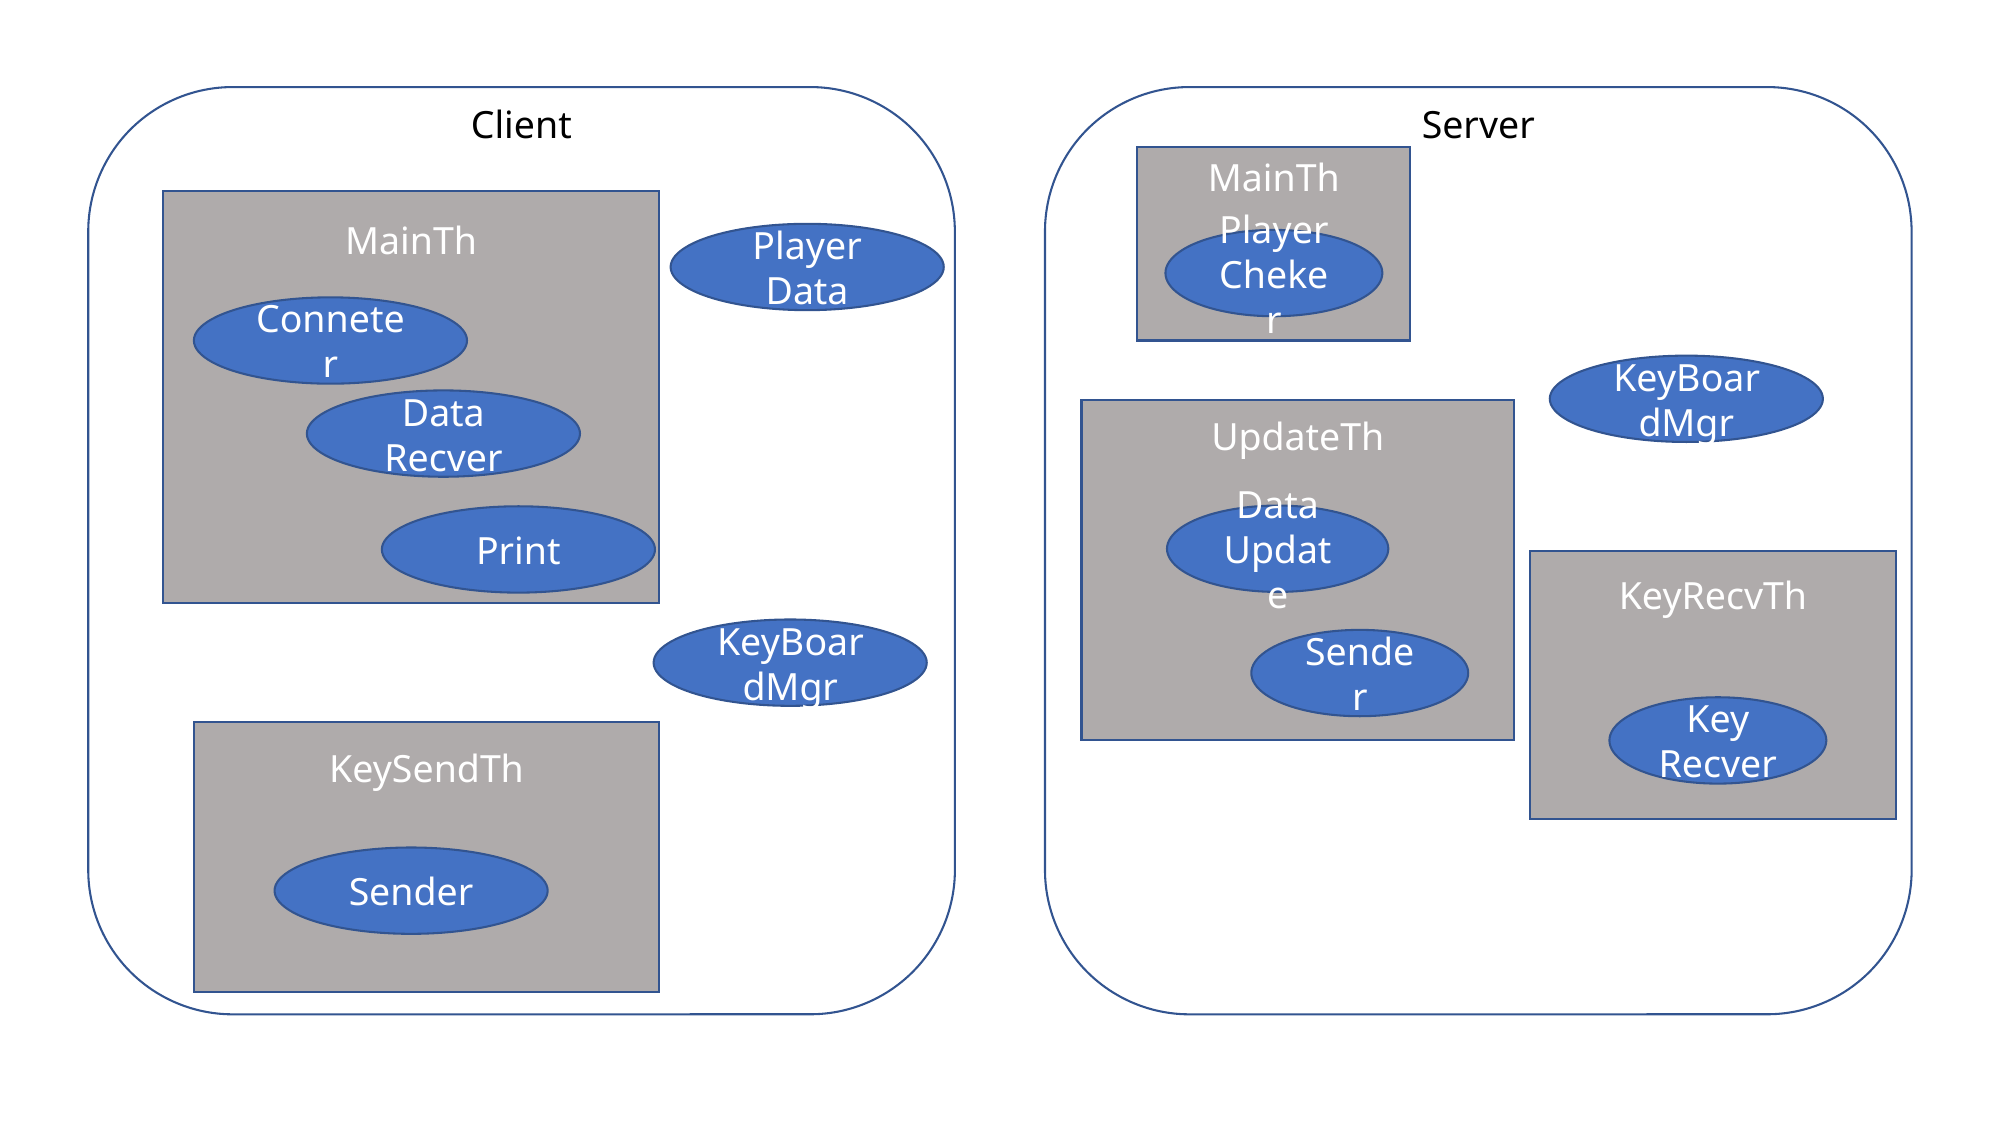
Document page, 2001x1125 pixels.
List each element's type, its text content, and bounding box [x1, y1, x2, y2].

text_box Data Recver [305, 389, 582, 478]
text_box Data Update [1165, 504, 1390, 593]
text_box Sender [1250, 628, 1470, 718]
text_box KeyBoardMgr [1548, 354, 1824, 444]
text_box KeyBoardMgr [652, 618, 928, 707]
text_box Player Data [669, 222, 945, 312]
text_box Client [87, 86, 956, 1016]
text_box Sender [273, 846, 549, 935]
text_box Print [380, 505, 657, 594]
text_box PlayerCheker [1164, 228, 1384, 318]
text_box UpdateTh [1080, 399, 1515, 741]
text_box MainTh [162, 190, 660, 604]
text_box MainTh [1136, 146, 1411, 342]
text_box Conneter [192, 296, 469, 385]
text_box KeyRecvTh [1529, 550, 1897, 820]
text_box Server [1043, 86, 1913, 1016]
text_box KeySendTh [193, 721, 660, 993]
text_box Key Recver [1608, 696, 1828, 785]
